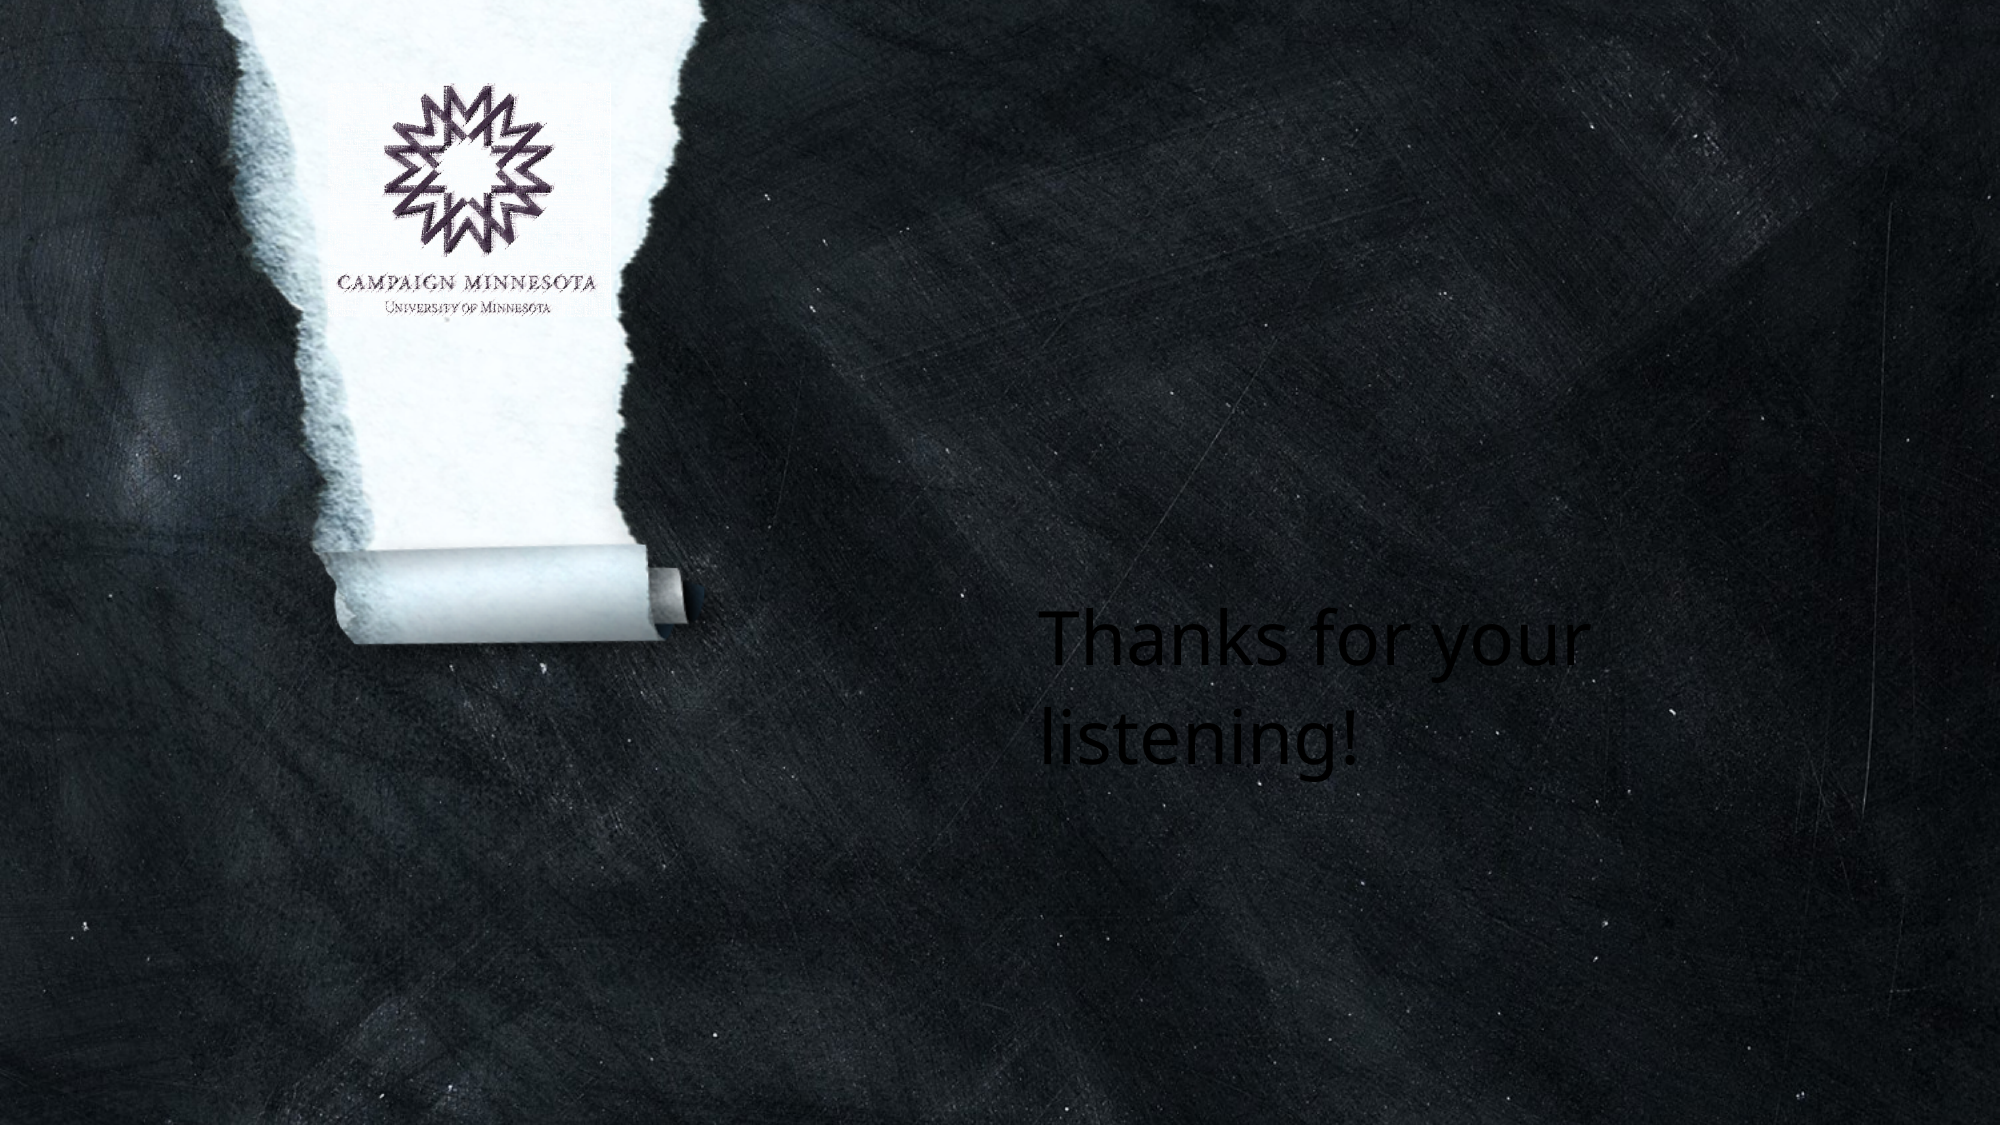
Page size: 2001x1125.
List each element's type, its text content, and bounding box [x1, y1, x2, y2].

text_box Thanks for your listening! [1023, 574, 1886, 787]
picture [0, 0, 2000, 1125]
